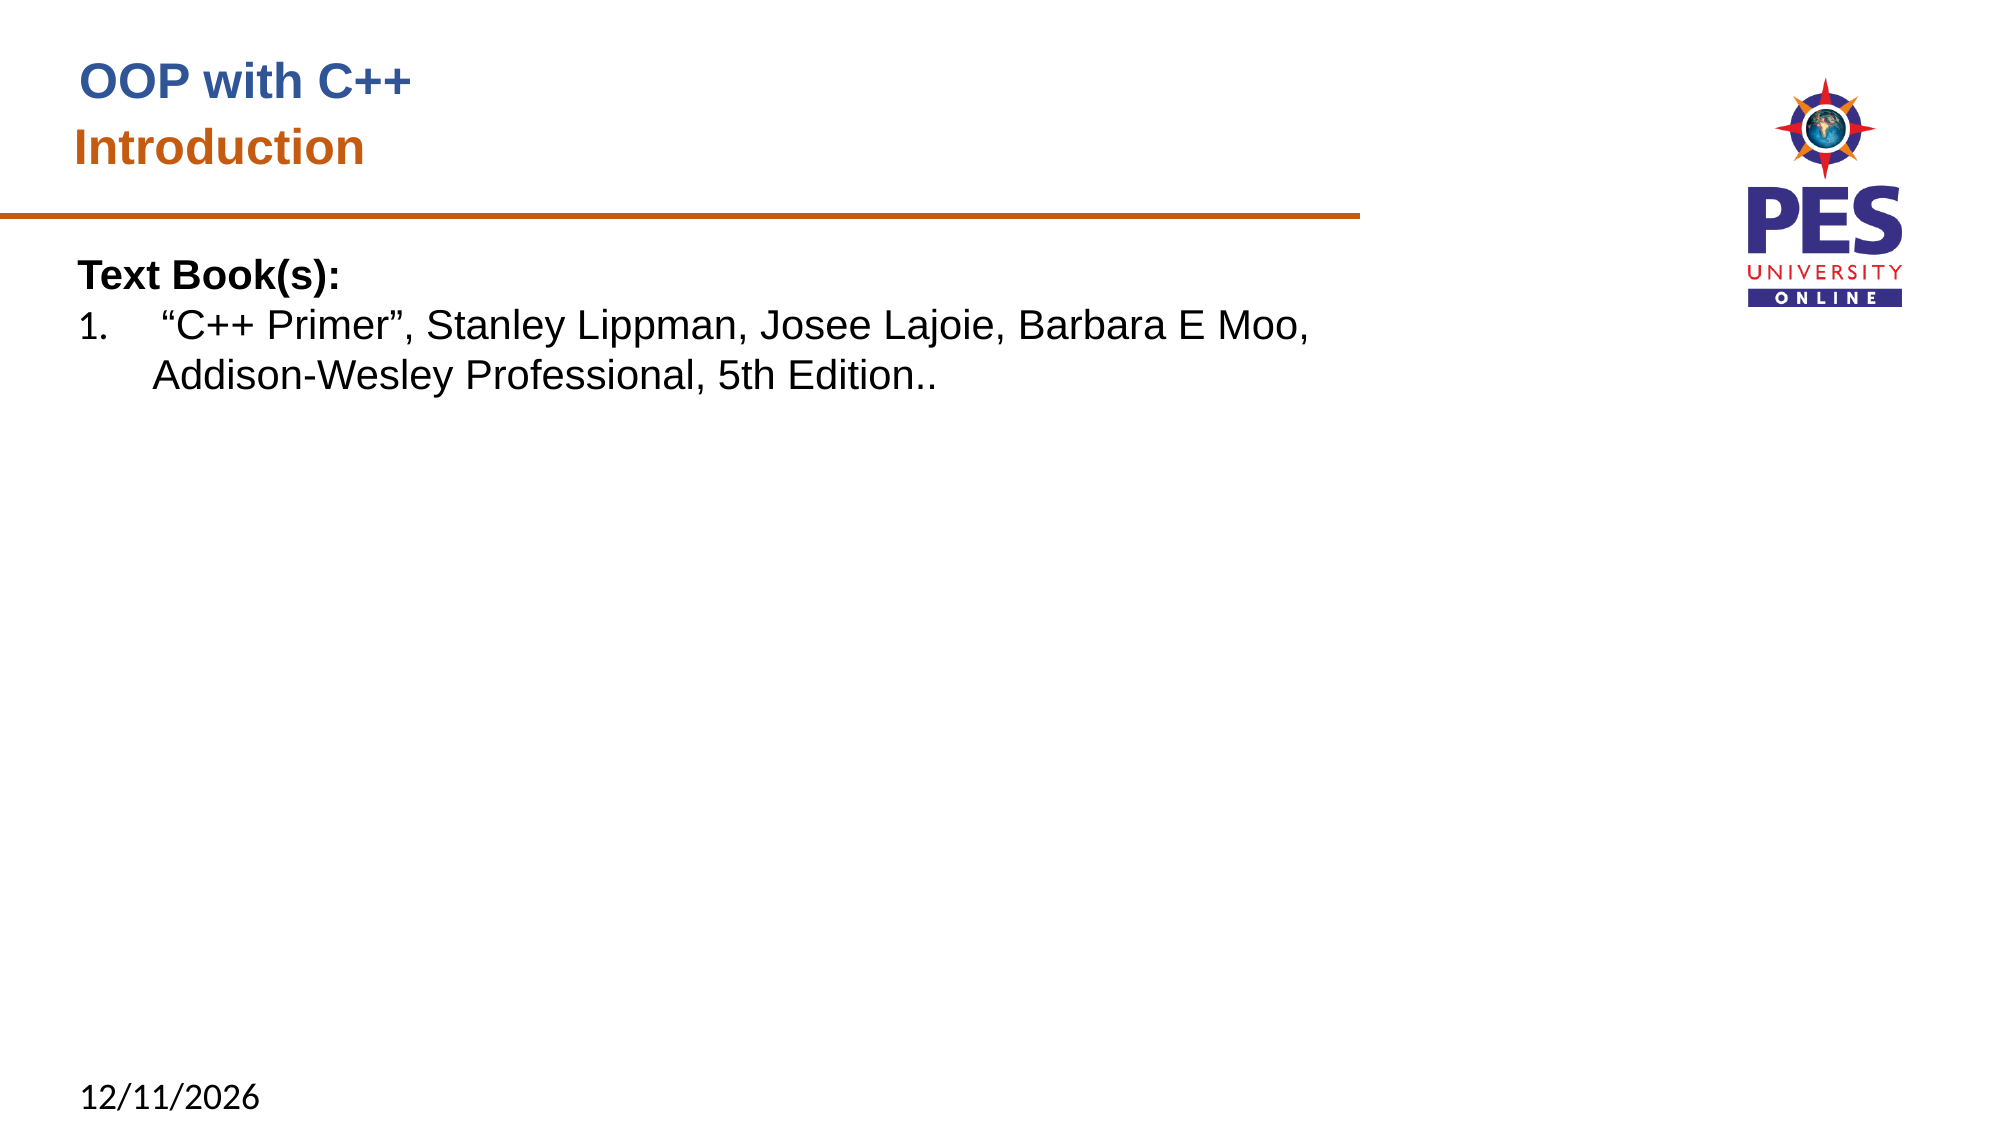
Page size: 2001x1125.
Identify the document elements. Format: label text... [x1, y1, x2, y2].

text_box 29/06/2023 [64, 1064, 358, 1125]
text_box Text Book(s): “C++ Primer”, Stanley Lippman, Josee Lajoie, Barbara E Moo, Addison-Wesley Professional, 5th Edition.. [62, 240, 1357, 1006]
text_box Introduction [59, 107, 1372, 182]
picture [1748, 76, 1902, 307]
text_box OOP with C++ [64, 41, 1295, 117]
